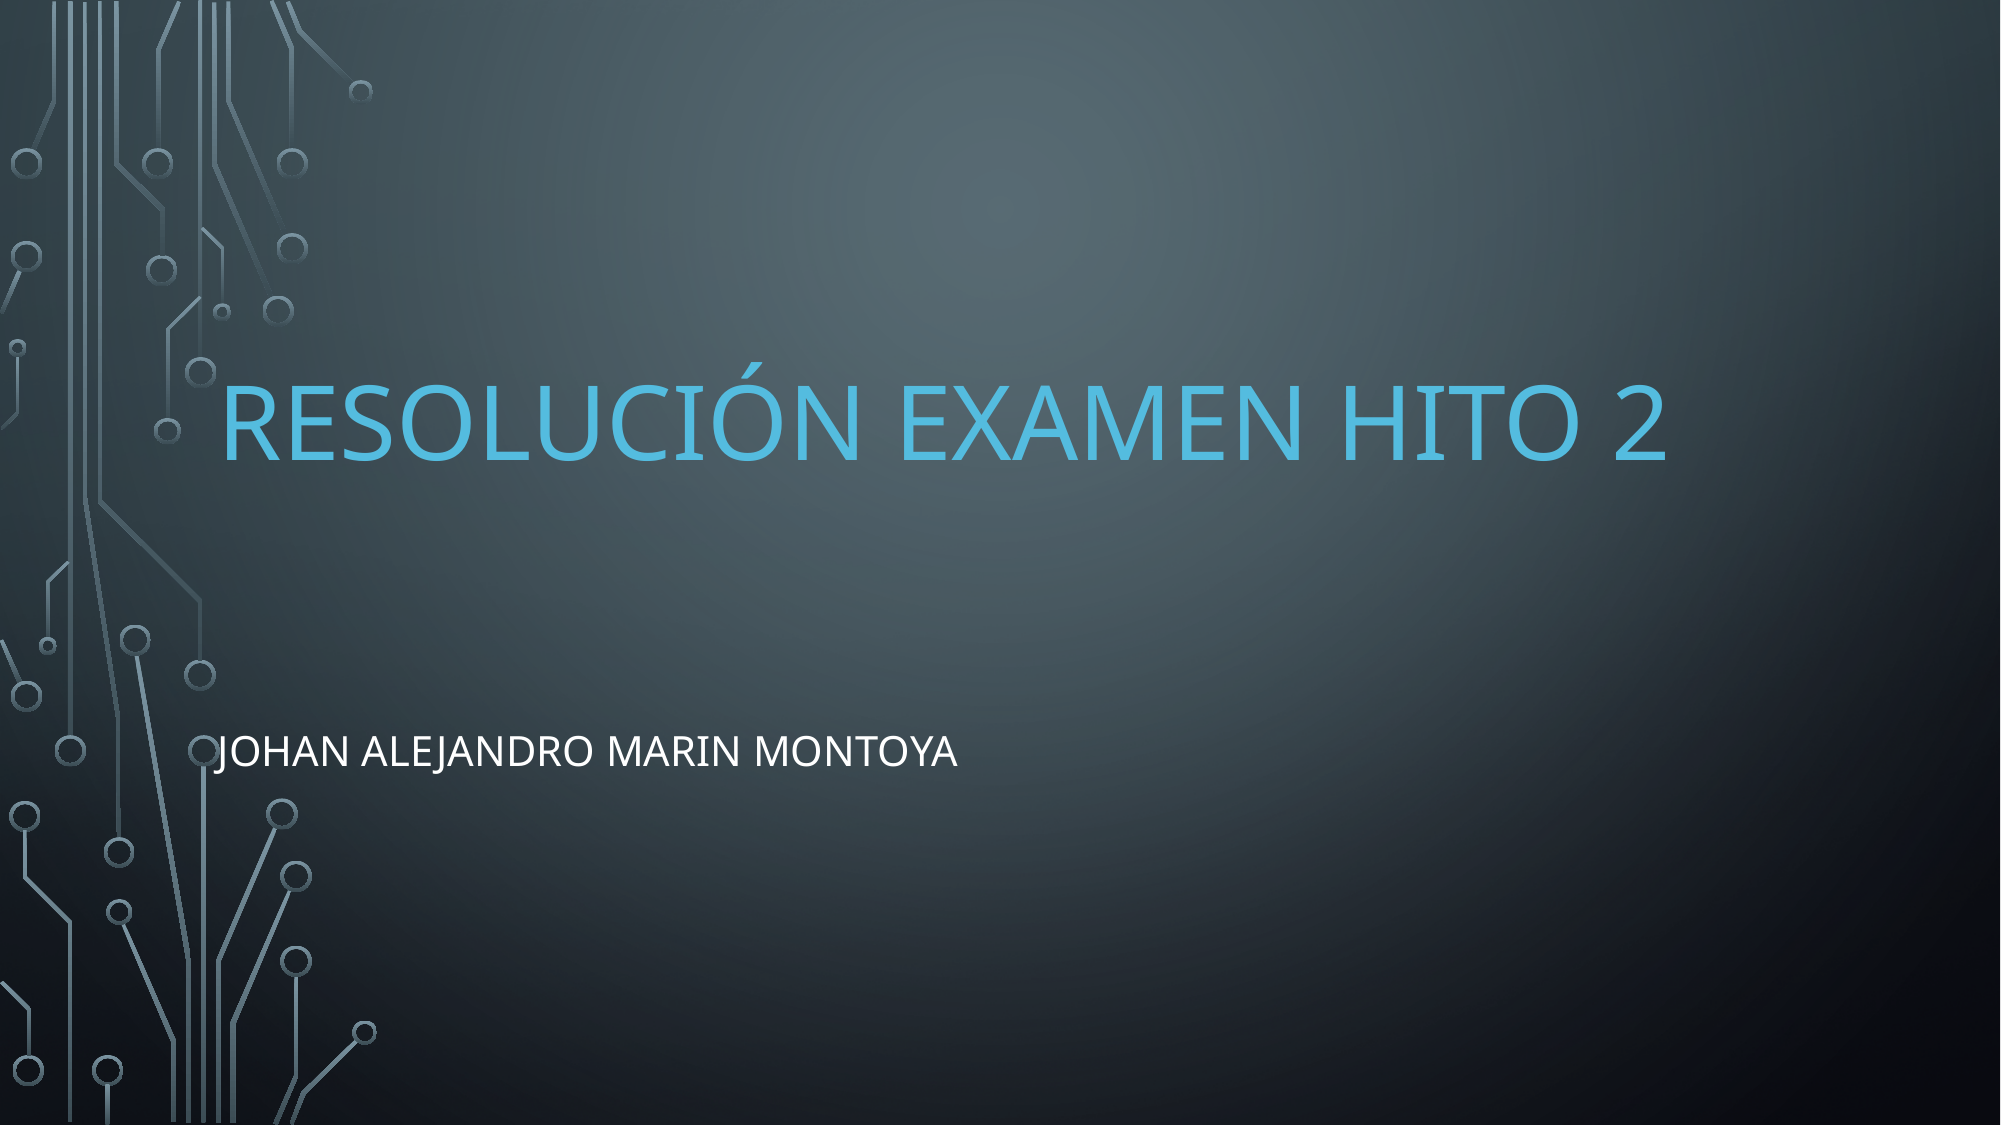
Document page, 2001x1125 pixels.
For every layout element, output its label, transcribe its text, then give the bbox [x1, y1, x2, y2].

subtitle JOHAN ALEJANDRO MARIN MONTOYA [202, 707, 1184, 812]
title RESOLUCIÓN EXAMEN HITO 2 [202, 285, 1794, 491]
